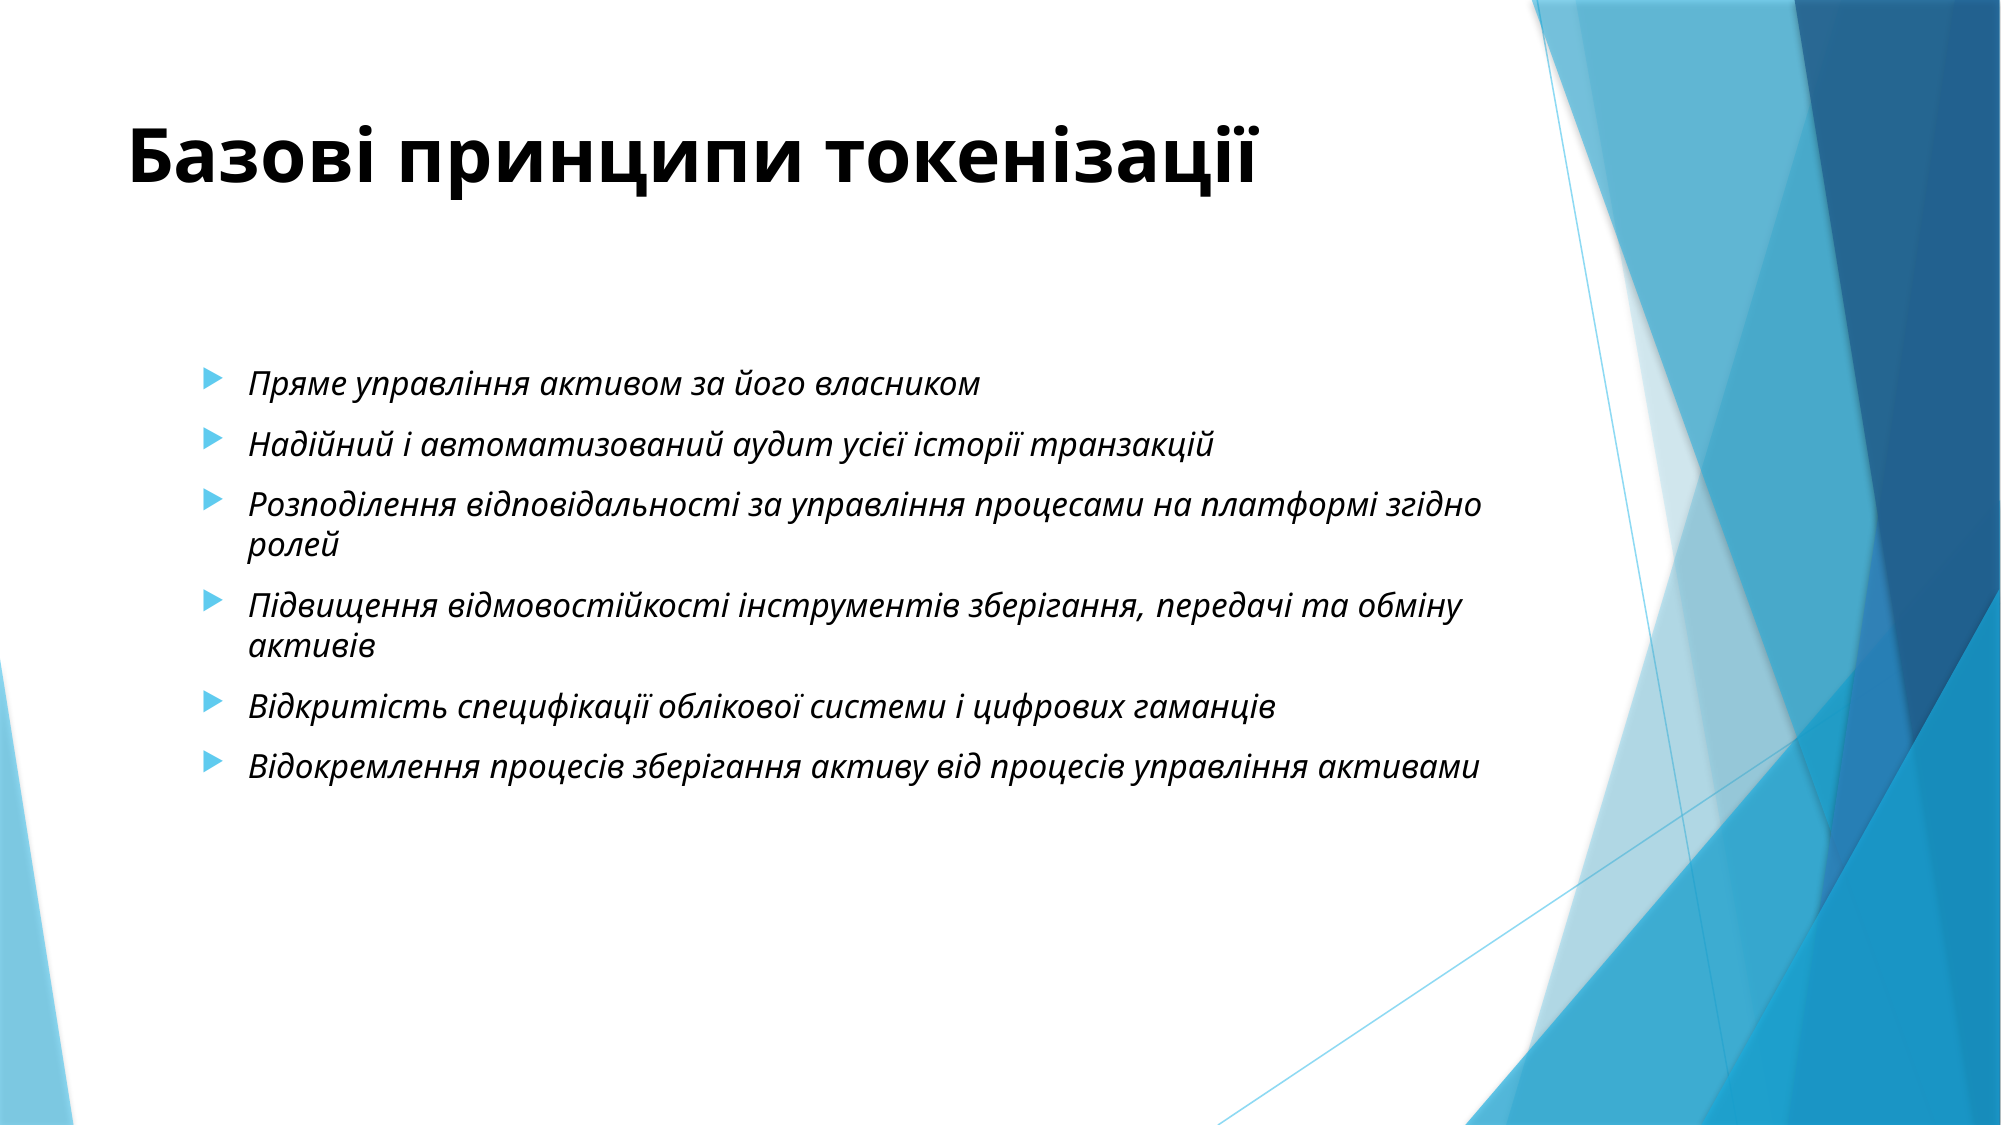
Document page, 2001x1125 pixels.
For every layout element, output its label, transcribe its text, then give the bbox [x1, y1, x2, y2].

list Пряме управління активом за його власником Надійний і автоматизований аудит усієї історії транзакцій Розподілення відповідальності за управління процесами на платформі згідно ролей Підвищення відмовостійкості інструментів зберігання, передачі та обміну активів Відкритість специфікації облікової системи і цифрових гаманців Відокремлення процесів зберігання активу від процесів управління активами [111, 354, 1522, 992]
title Базові принципи токенізації [111, 99, 1522, 317]
